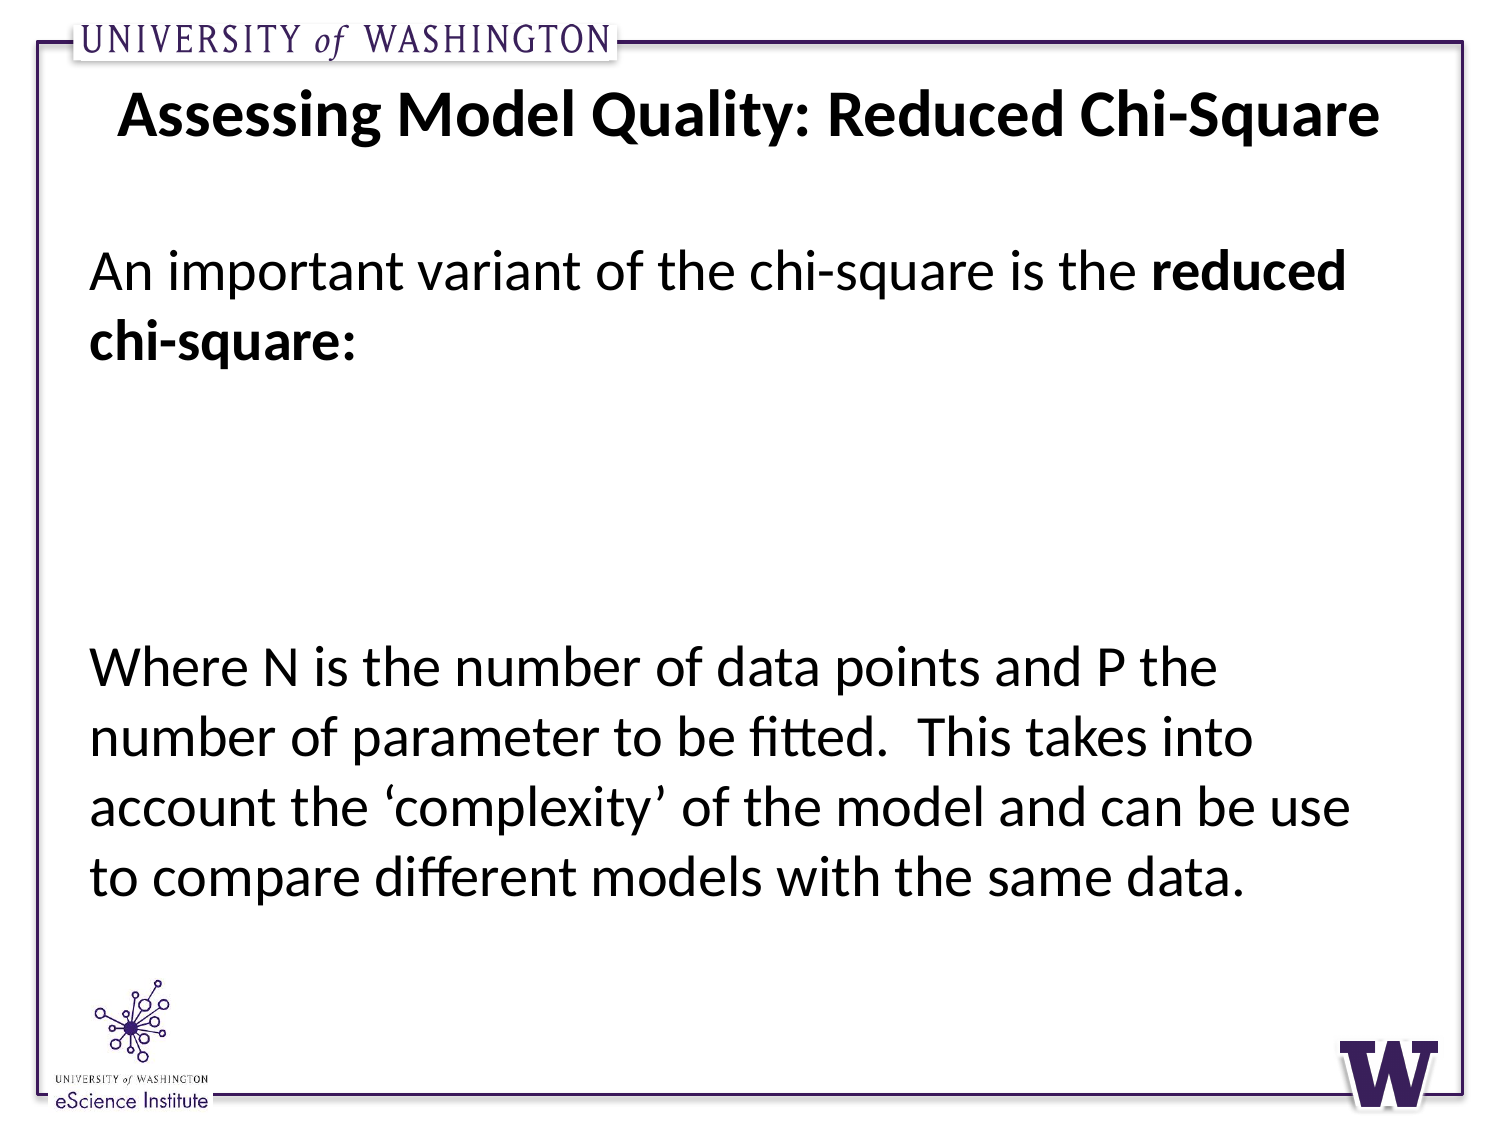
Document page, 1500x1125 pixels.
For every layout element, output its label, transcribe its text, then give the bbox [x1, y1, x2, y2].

picture [1340, 1041, 1438, 1107]
title Assessing Model Quality: Reduced Chi-Square [75, 62, 1425, 200]
picture [48, 978, 213, 1113]
picture [81, 24, 609, 61]
